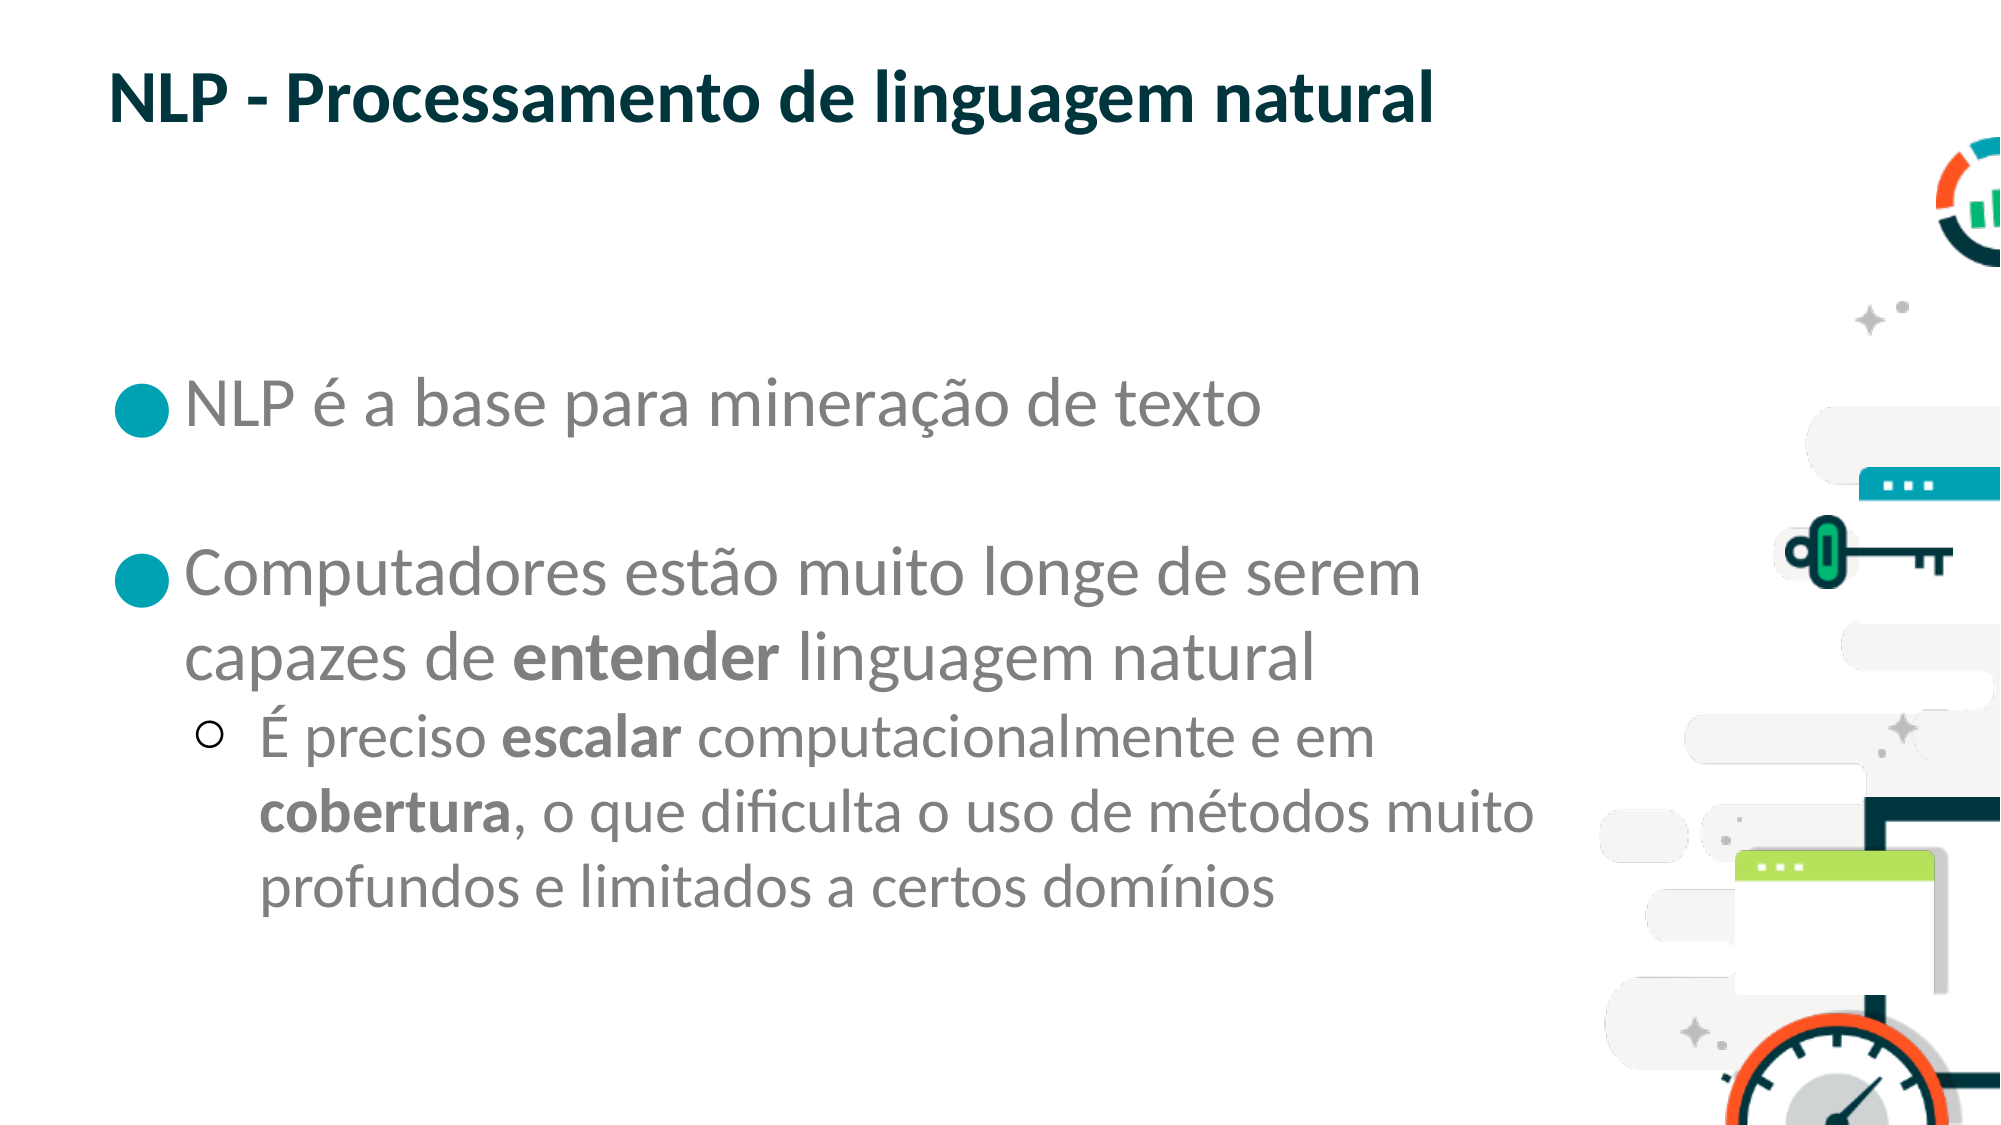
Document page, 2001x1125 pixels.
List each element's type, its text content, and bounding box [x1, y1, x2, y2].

picture [1896, 301, 1909, 313]
picture [1936, 137, 2000, 267]
picture [1599, 406, 2000, 1125]
title NLP - Processamento de linguagem natural [93, 0, 1736, 197]
picture [1854, 304, 1886, 336]
subtitle NLP é a base para mineração de texto Computadores estão muito longe de serem capazes de entender linguagem natural É preciso escalar computacionalmente e em cobertura, o que dificulta o uso de métodos muito profundos e limitados a certos domínios [94, 249, 1595, 1025]
